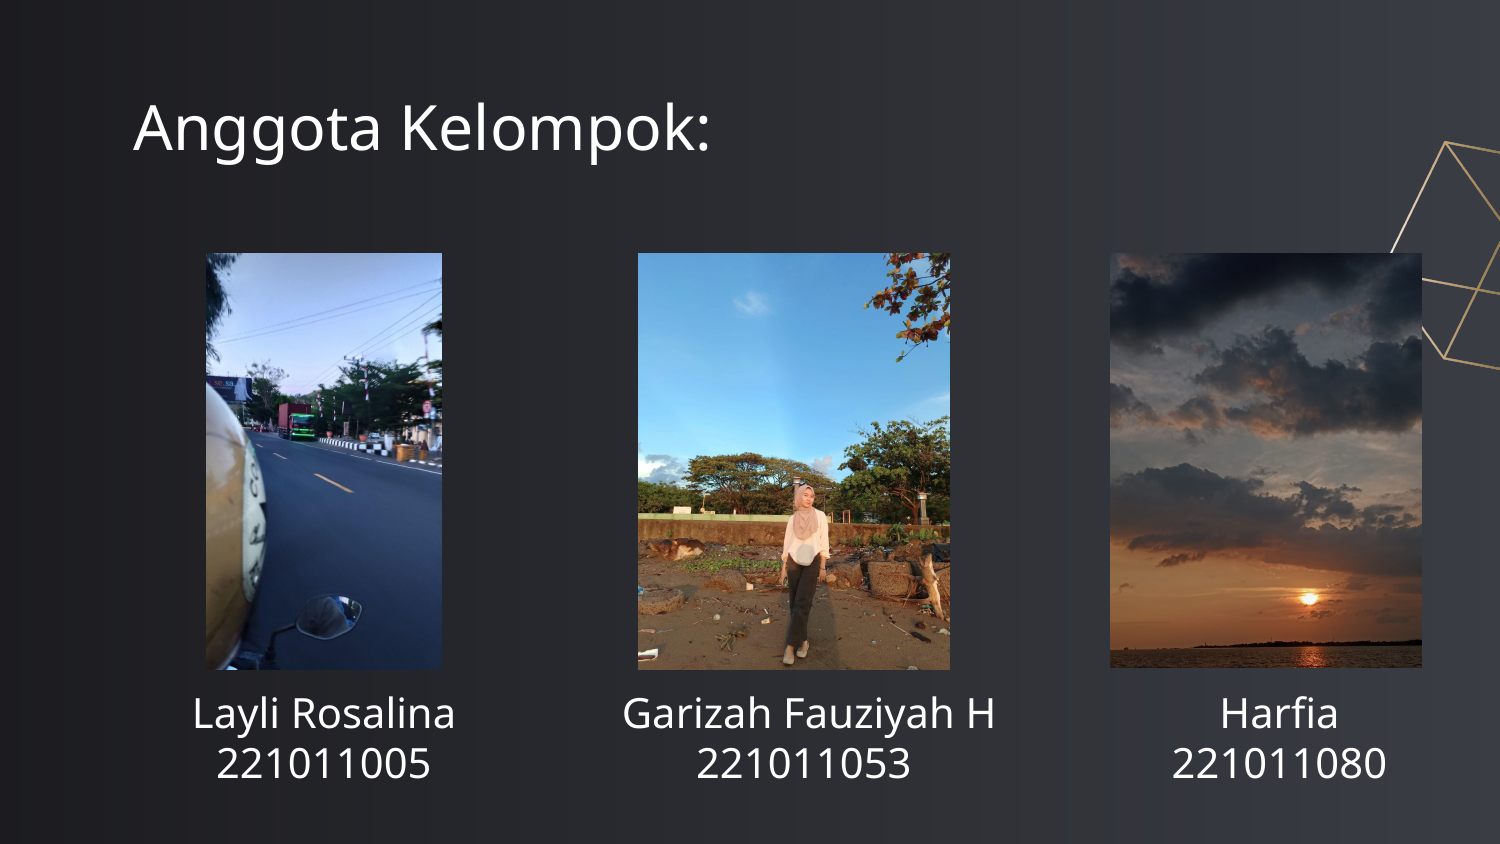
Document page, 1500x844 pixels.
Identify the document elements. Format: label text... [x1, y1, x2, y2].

subtitle Harfia 221011080 [1073, 669, 1486, 802]
subtitle Layli Rosalina 221011005 [118, 669, 531, 802]
picture [0, 0, 1500, 844]
title Anggota Kelompok: [118, 72, 1382, 167]
subtitle Garizah Fauziyah H 221011053 [574, 669, 1045, 802]
